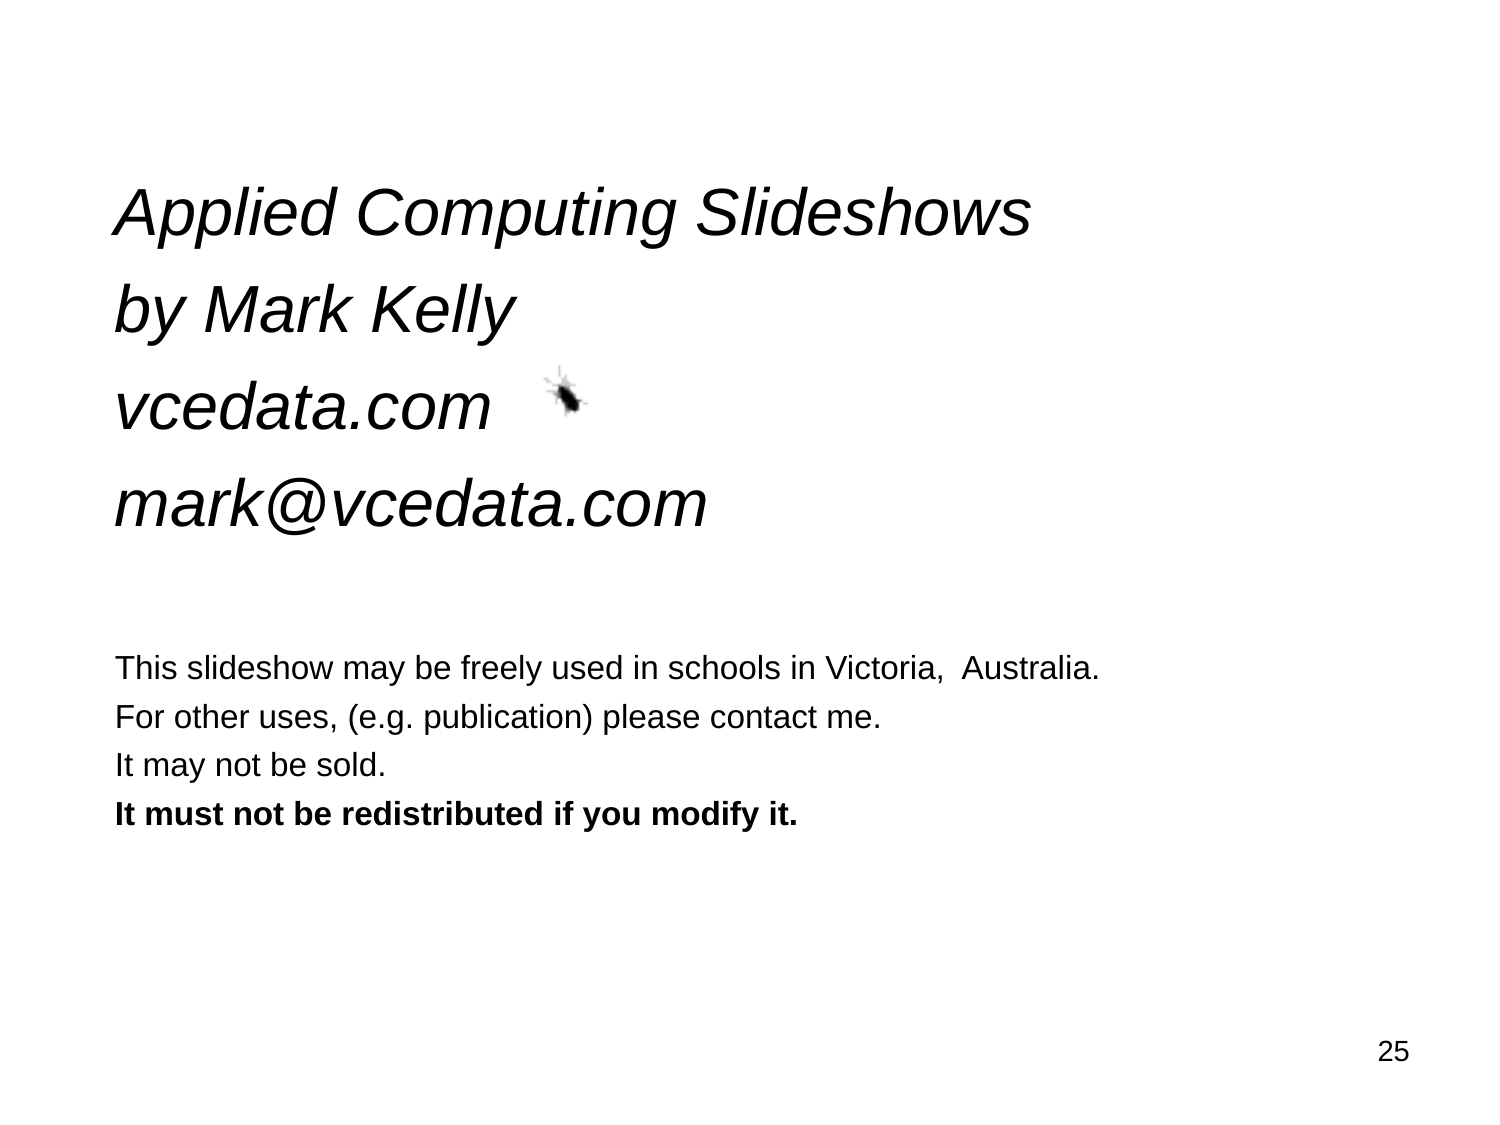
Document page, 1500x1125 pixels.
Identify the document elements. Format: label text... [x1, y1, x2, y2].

picture [442, 172, 750, 480]
text_box Applied Computing Slideshows by Mark Kelly vcedata.com mark@vcedata.com This slideshow may be freely used in schools in Victoria, Australia. For other uses, (e.g. publication) please contact me. It may not be sold. It must not be redistributed if you modify it. [100, 160, 1447, 1012]
text_box <number> [1074, 1024, 1425, 1103]
